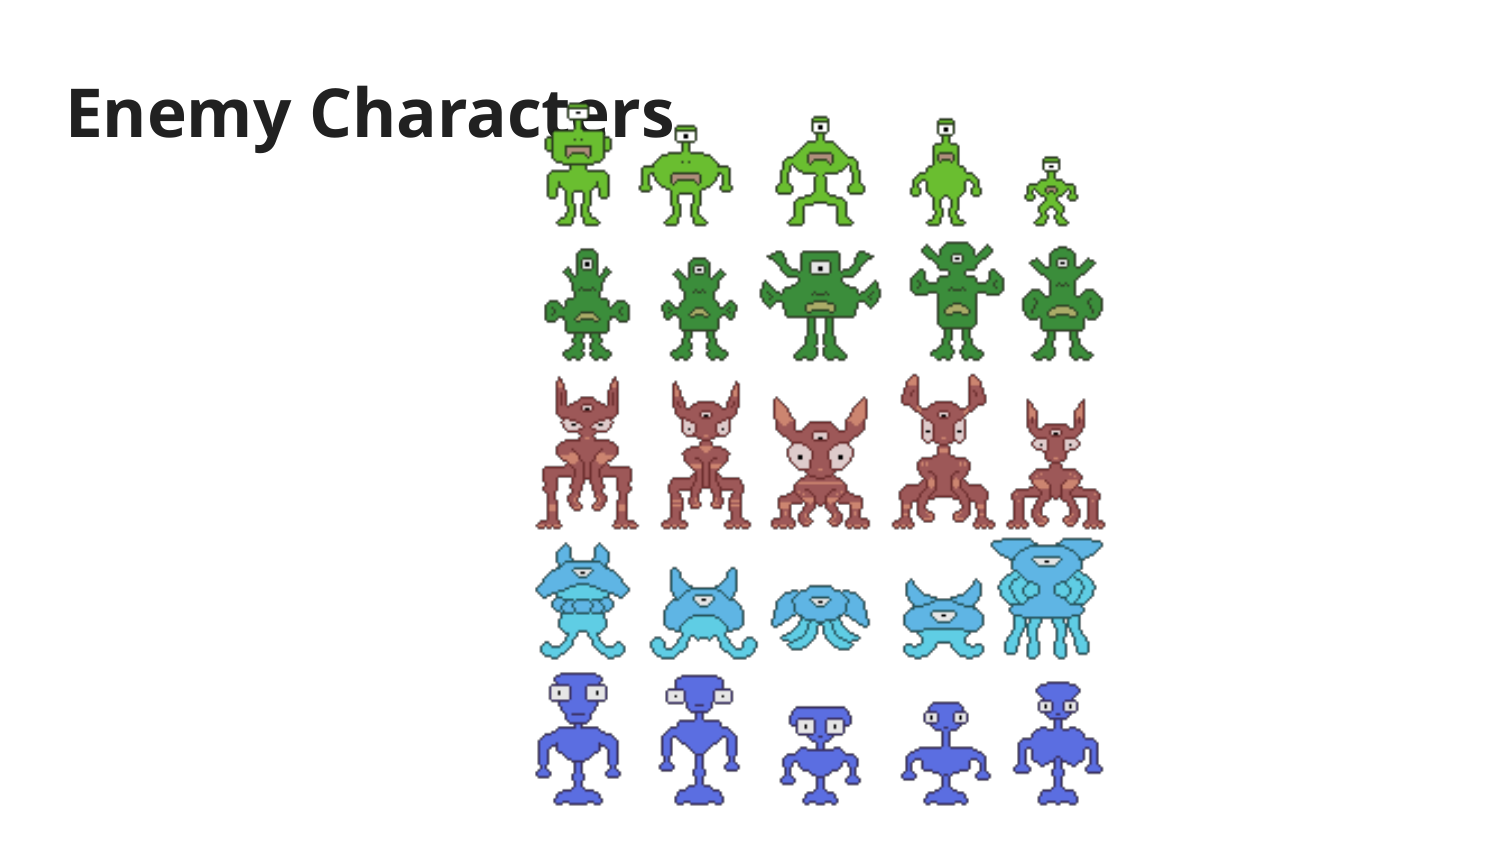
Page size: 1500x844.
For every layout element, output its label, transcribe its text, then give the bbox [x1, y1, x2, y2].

title Enemy Characters [50, 50, 1451, 174]
picture [533, 101, 1109, 818]
